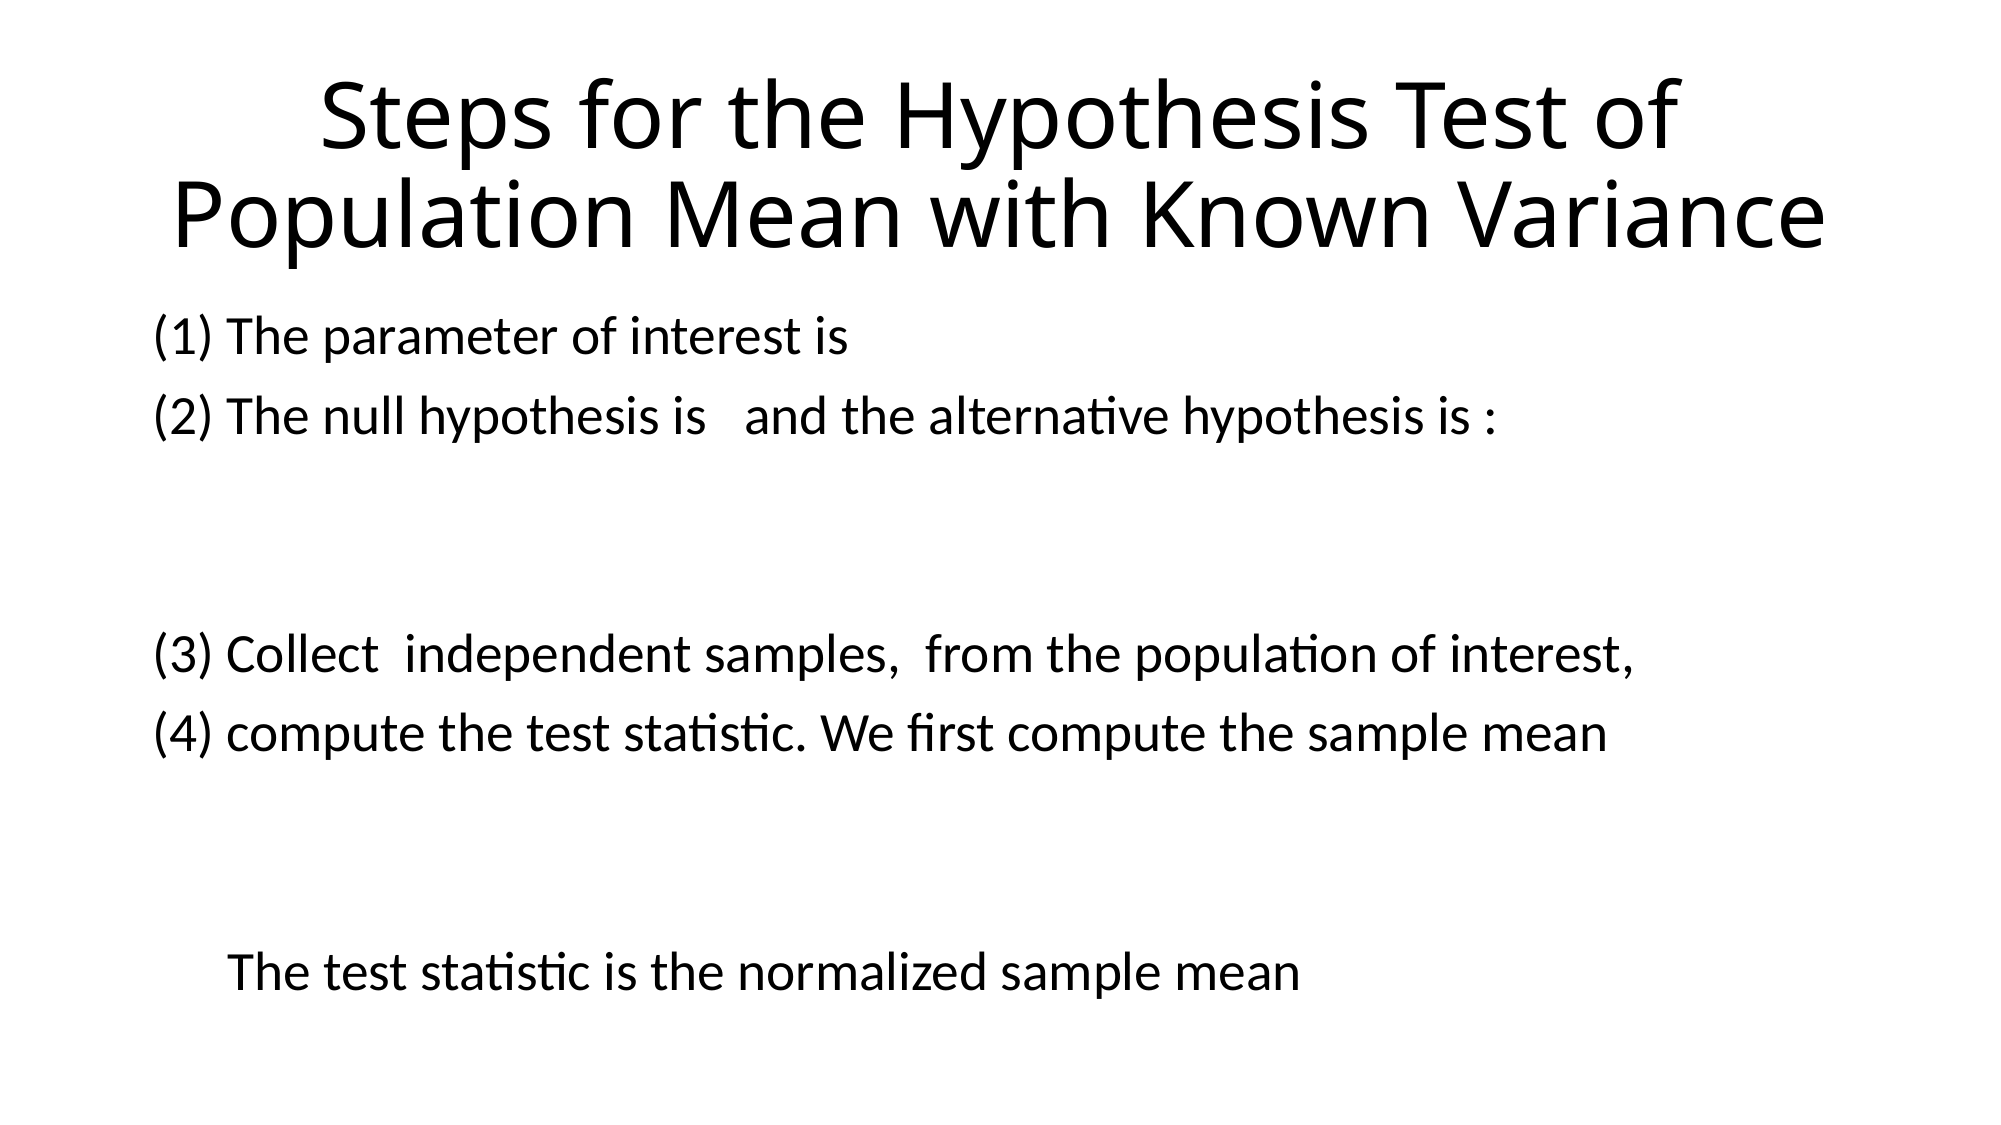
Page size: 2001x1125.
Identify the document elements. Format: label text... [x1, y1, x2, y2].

title Steps for the Hypothesis Test of Population Mean with Known Variance [137, 59, 1863, 278]
